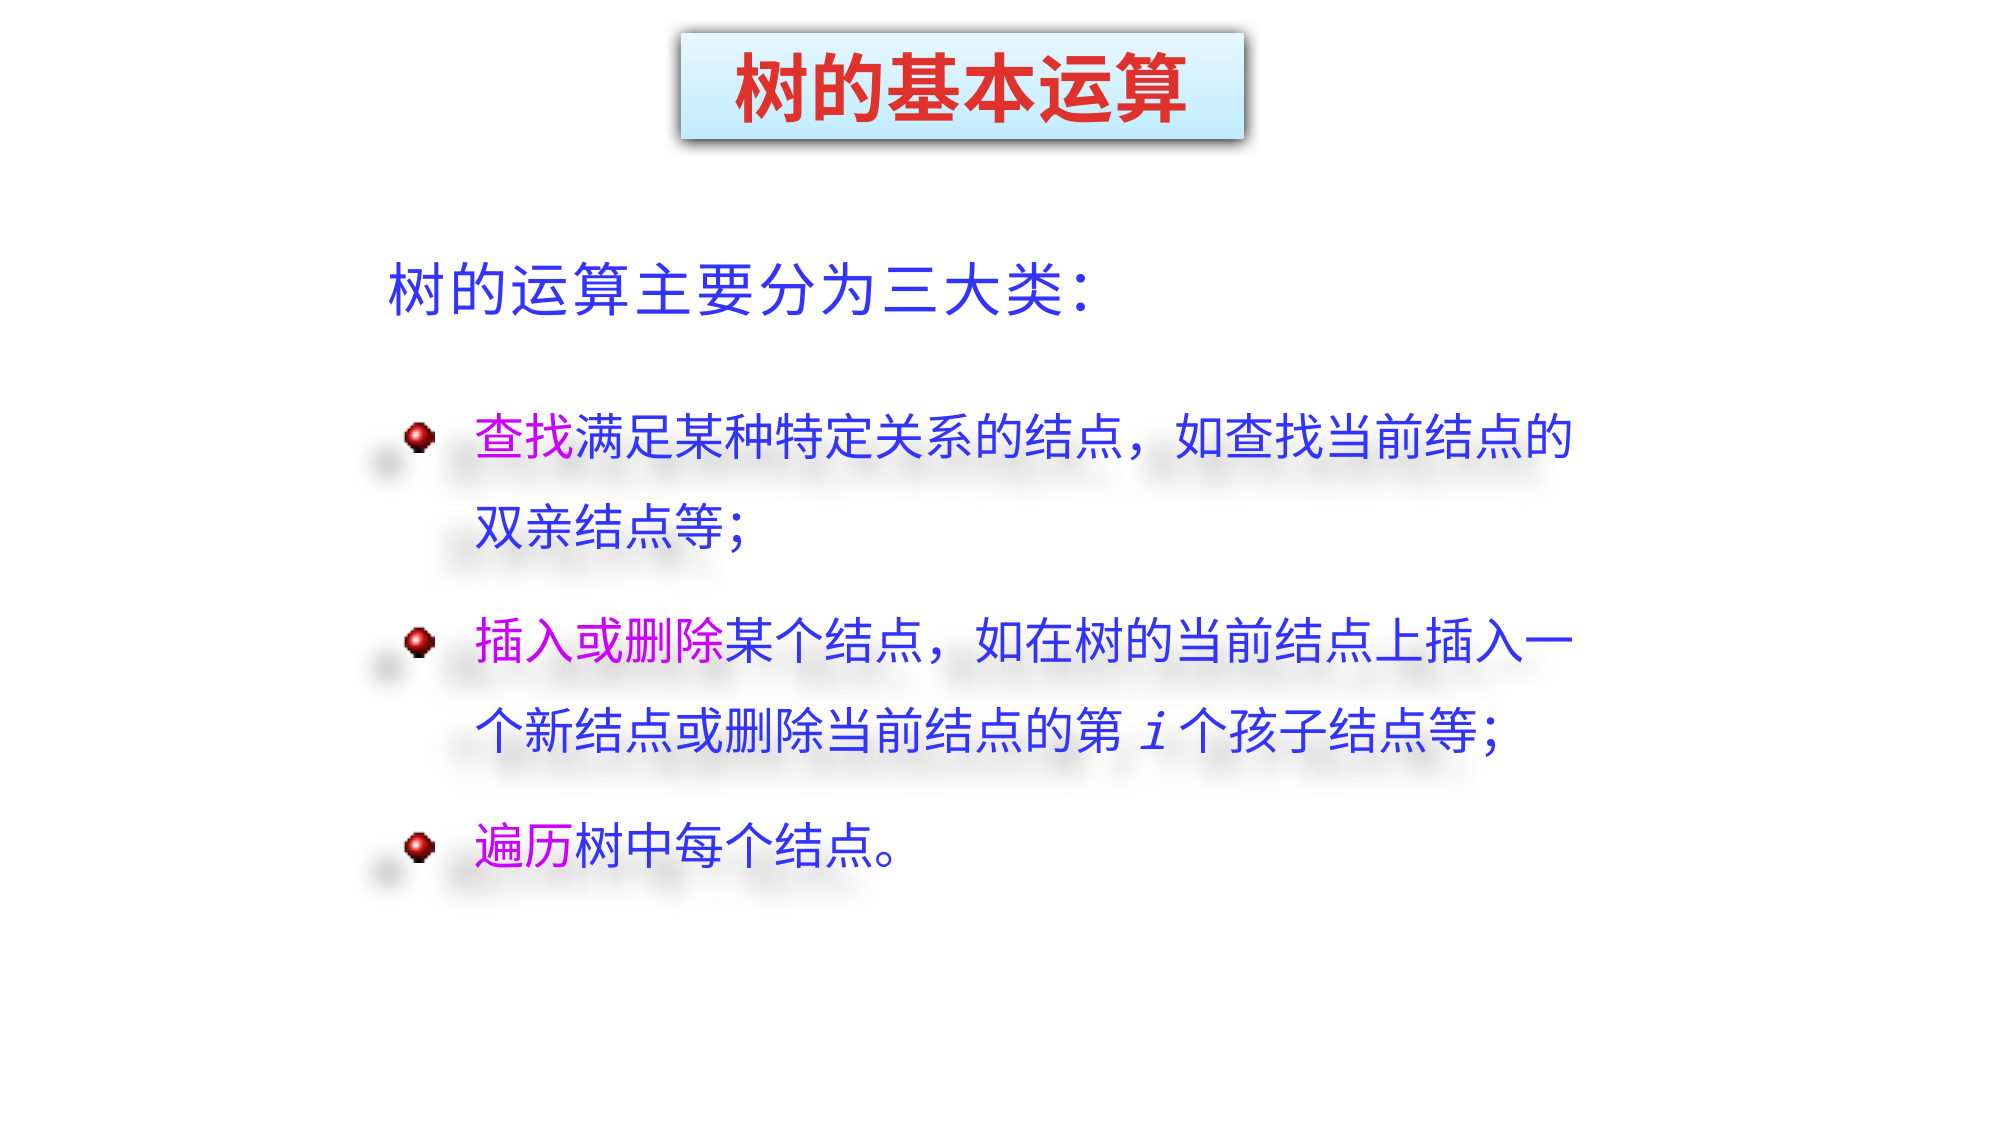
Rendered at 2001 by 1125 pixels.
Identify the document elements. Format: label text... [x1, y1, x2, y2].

text_box 查找满足某种特定关系的结点，如查找当前结点的双亲结点等； 插入或删除某个结点，如在树的当前结点上插入一个新结点或删除当前结点的第i个孩子结点等； 遍历树中每个结点。 [384, 367, 1616, 883]
picture [399, 827, 435, 863]
text_box 树的基本运算 [680, 33, 1244, 139]
picture [399, 417, 435, 453]
picture [399, 622, 435, 658]
text_box 树的运算主要分为三大类： [338, 231, 1082, 406]
